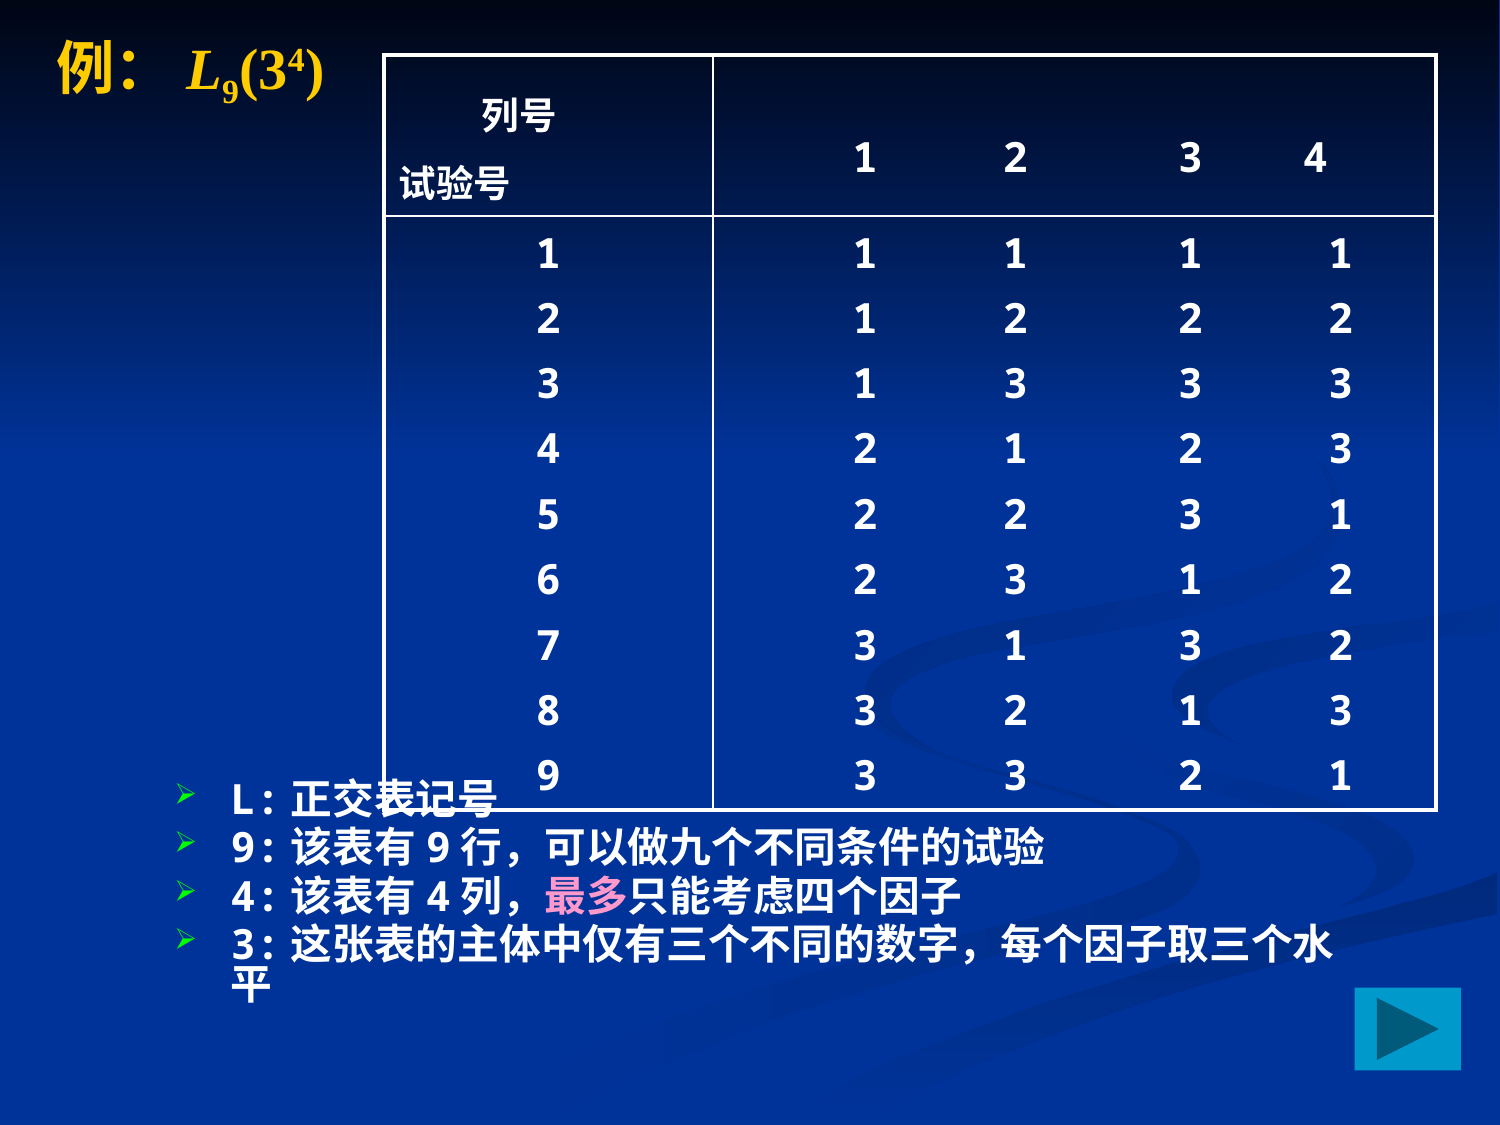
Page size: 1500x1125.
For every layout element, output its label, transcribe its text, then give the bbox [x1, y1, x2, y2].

table_header 1 2 3 4 [714, 57, 1434, 215]
table_cell 1 2 3 4 5 6 7 8 9 [386, 217, 712, 808]
text_box [1354, 987, 1461, 1071]
table_header 列号 试验号 [386, 57, 712, 215]
table_cell 1 1 1 1 1 2 2 2 1 3 3 3 2 1 2 3 2 2 3 1 2 3 1 2 3 1 3 2 3 2 1 3 3 3 2 1 [714, 217, 1434, 808]
title 例：L9(34) [41, 19, 350, 123]
list L:正交表记号 9:该表有9行，可以做九个不同条件的试验 4:该表有4列，最多只能考虑四个因子 3:这张表的主体中仅有三个不同的数字，每个因子取三个水平 [159, 774, 1388, 1047]
